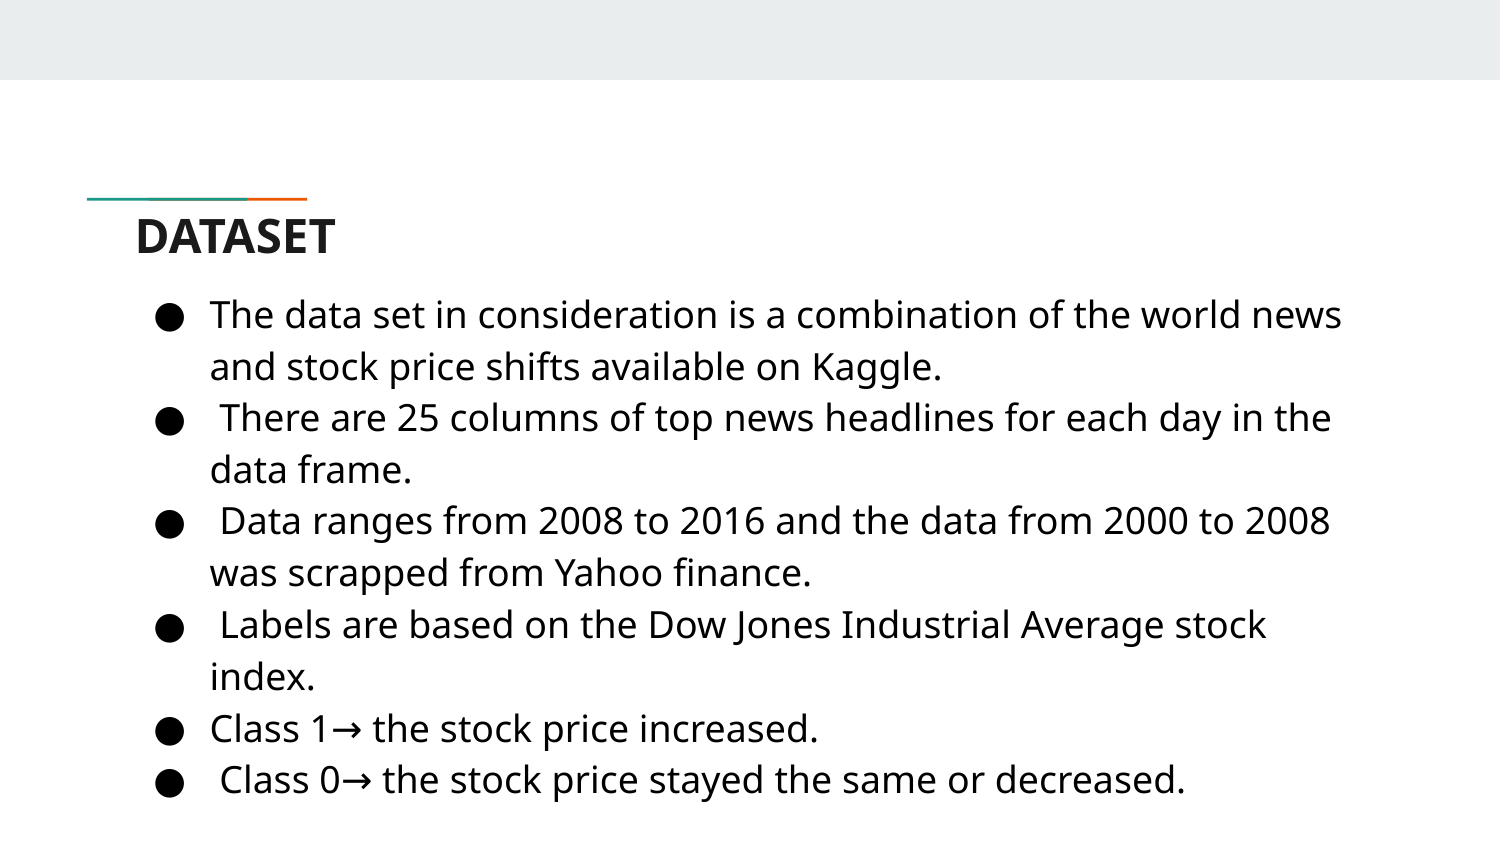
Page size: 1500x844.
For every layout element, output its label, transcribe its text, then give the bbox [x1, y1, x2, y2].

list The data set in consideration is a combination of the world news and stock price shifts available on Kaggle. There are 25 columns of top news headlines for each day in the data frame. Data ranges from 2008 to 2016 and the data from 2000 to 2008 was scrapped from Yahoo finance. Labels are based on the Dow Jones Industrial Average stock index. Class 1→ the stock price increased. Class 0→ the stock price stayed the same or decreased. [119, 268, 1381, 789]
title DATASET [119, 191, 1381, 268]
